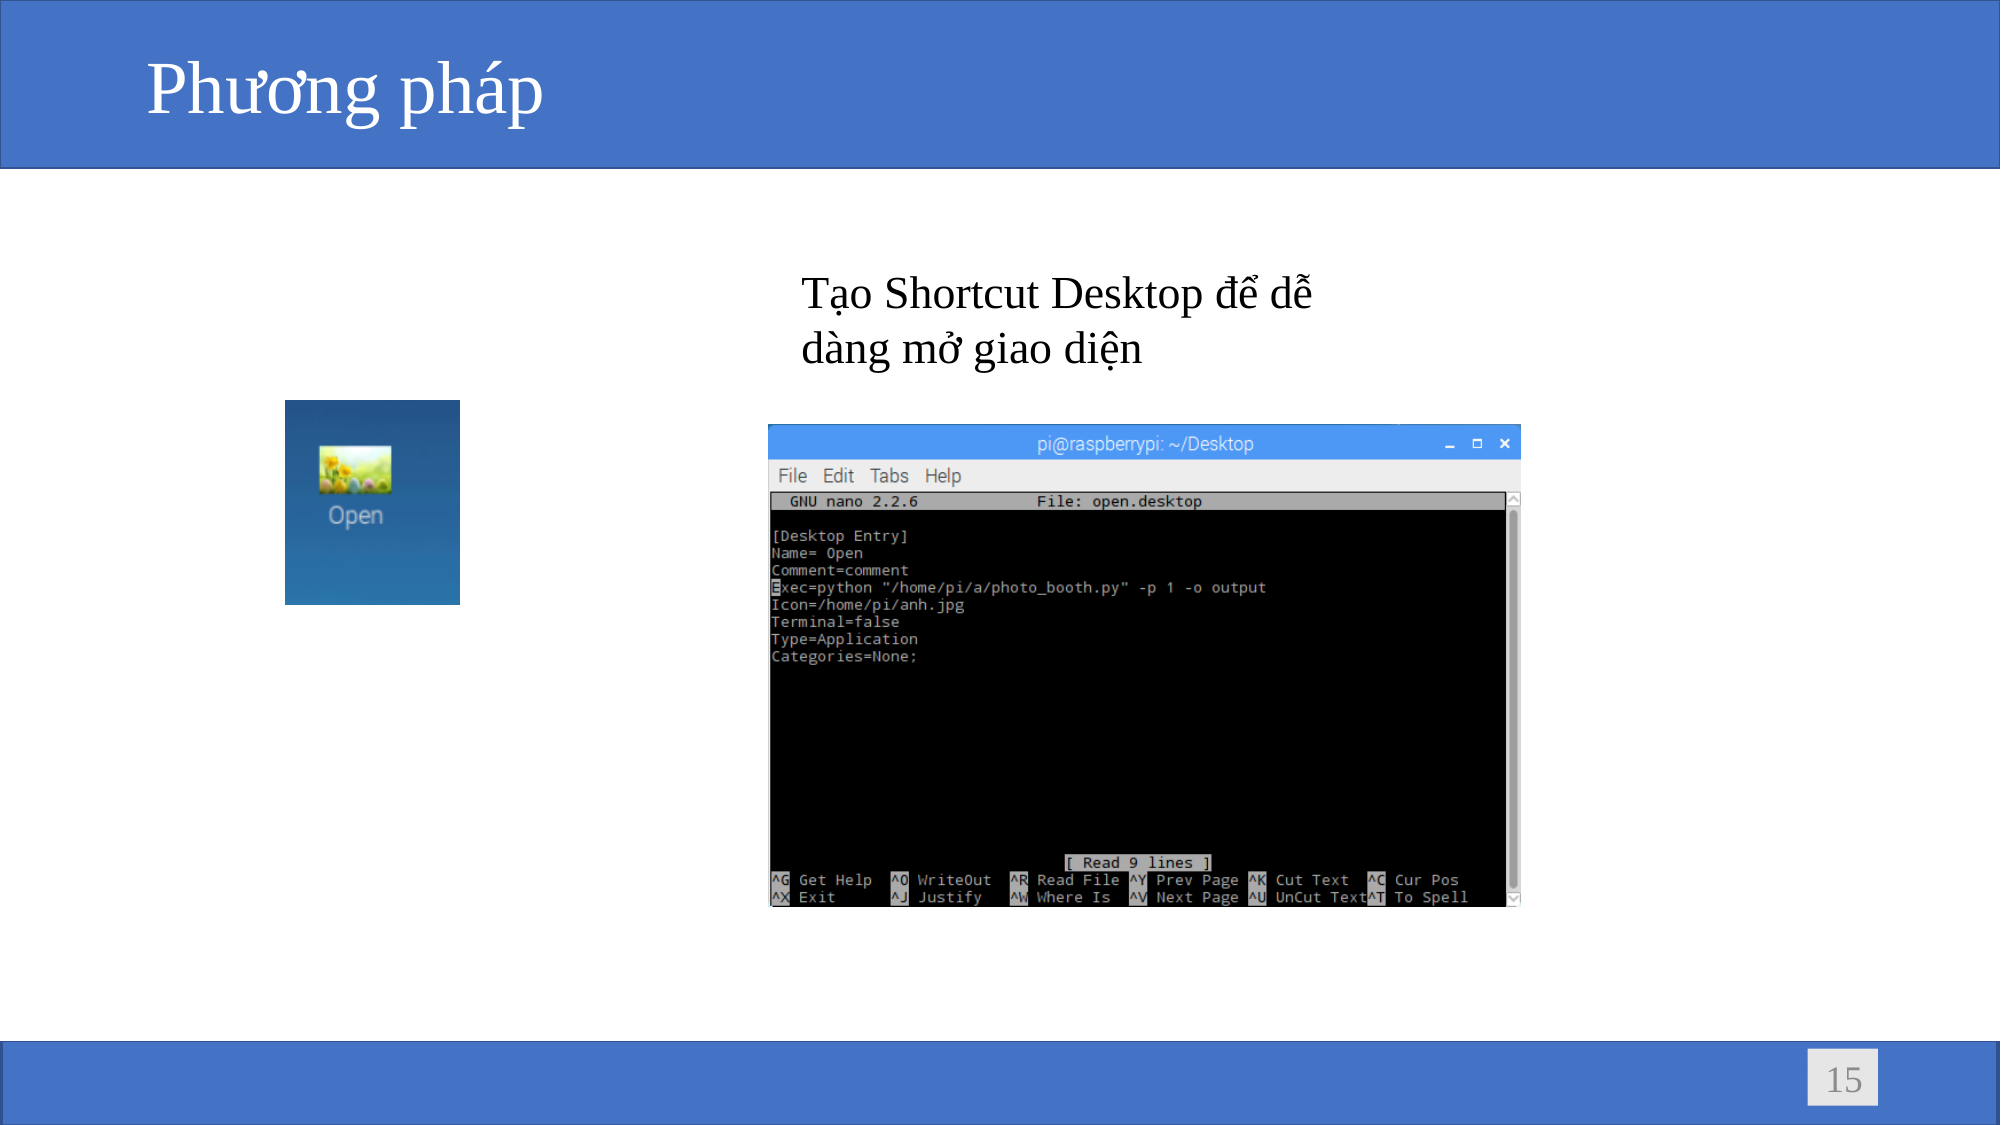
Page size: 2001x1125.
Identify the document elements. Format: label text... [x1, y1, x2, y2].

text_box Phương pháp [131, 31, 614, 136]
picture [285, 400, 460, 606]
text_box [0, 0, 2000, 169]
picture [0, 1041, 2000, 1125]
picture [768, 424, 1521, 907]
text_box Tạo Shortcut Desktop để dễ dàng mở giao diện [786, 255, 1379, 380]
